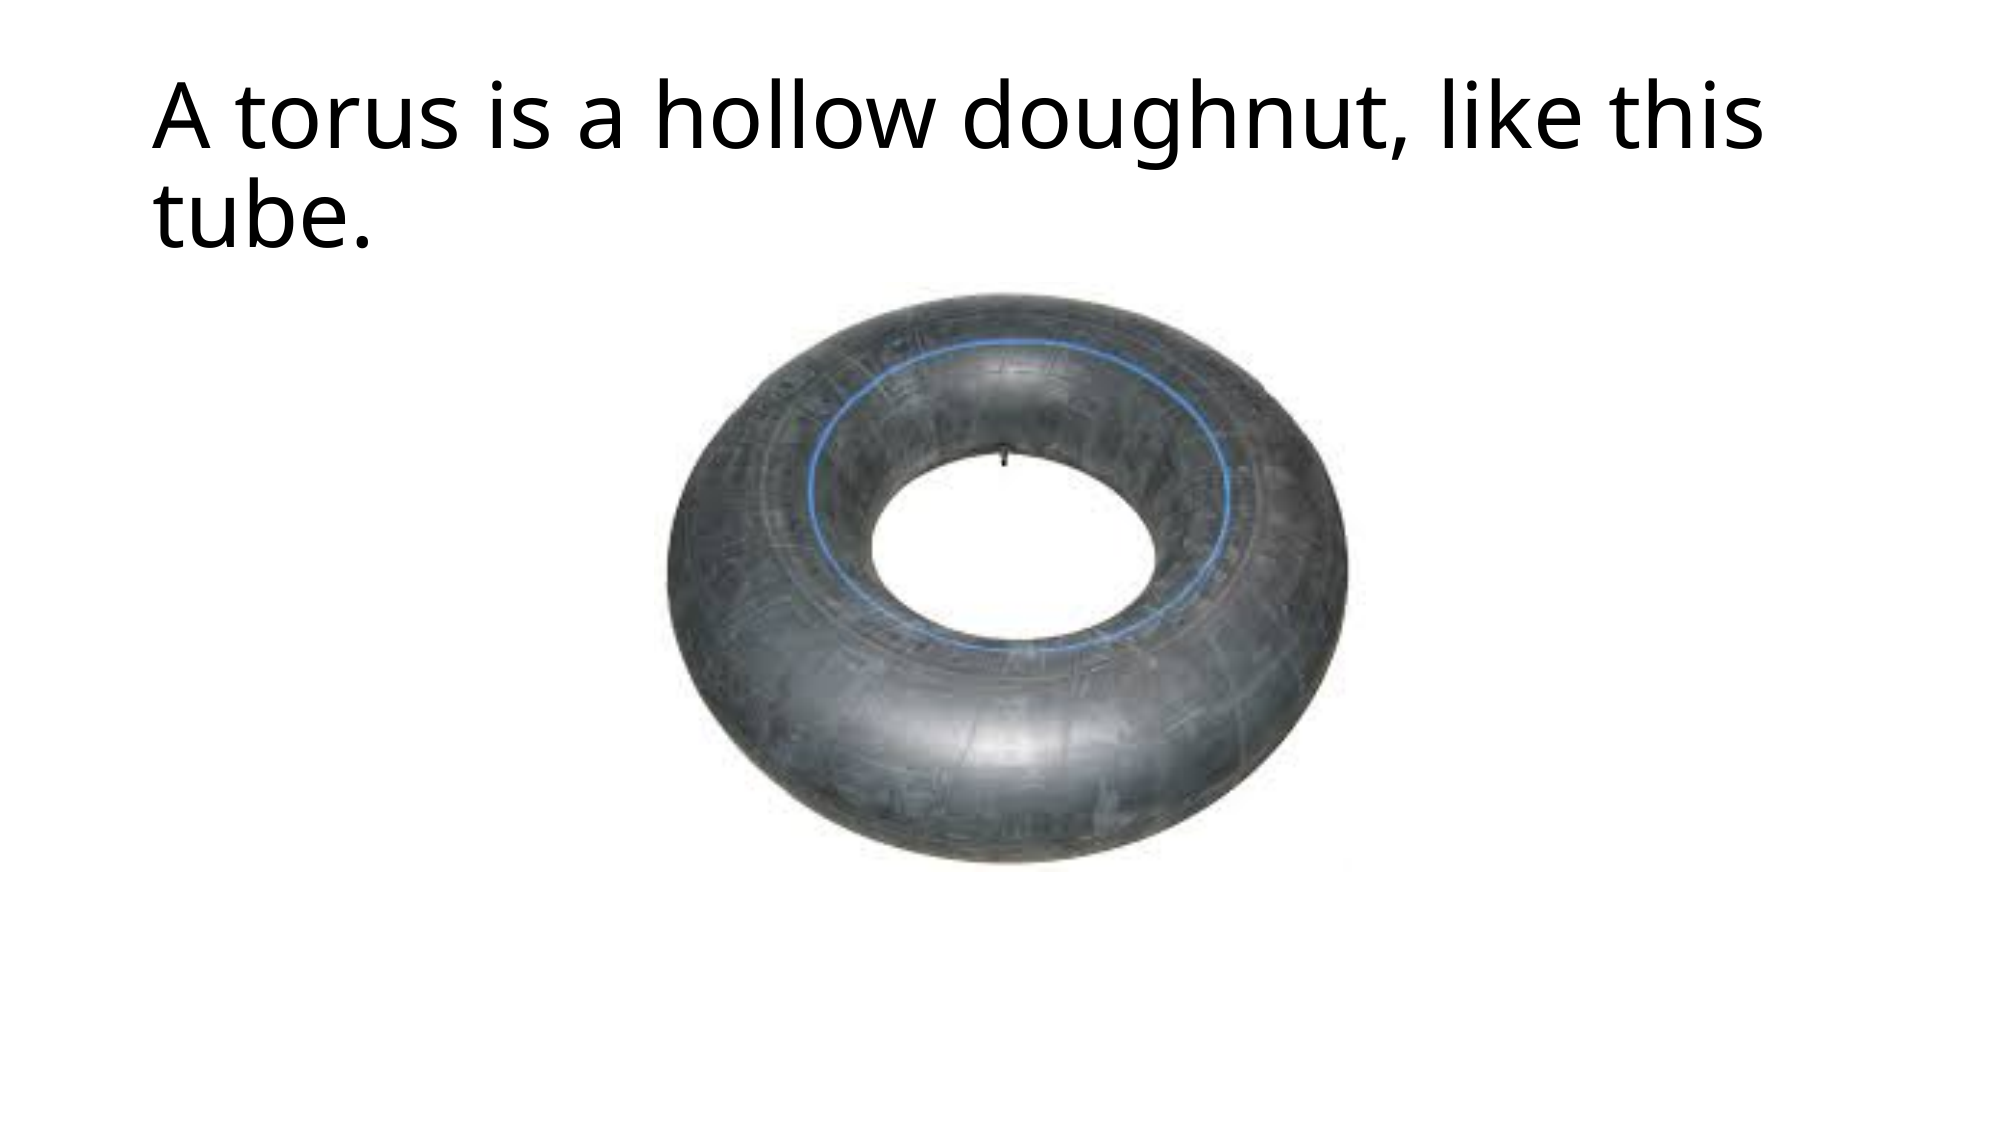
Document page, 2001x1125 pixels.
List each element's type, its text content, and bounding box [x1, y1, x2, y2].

title A torus is a hollow doughnut, like this tube. [137, 59, 1863, 278]
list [654, 282, 1366, 873]
